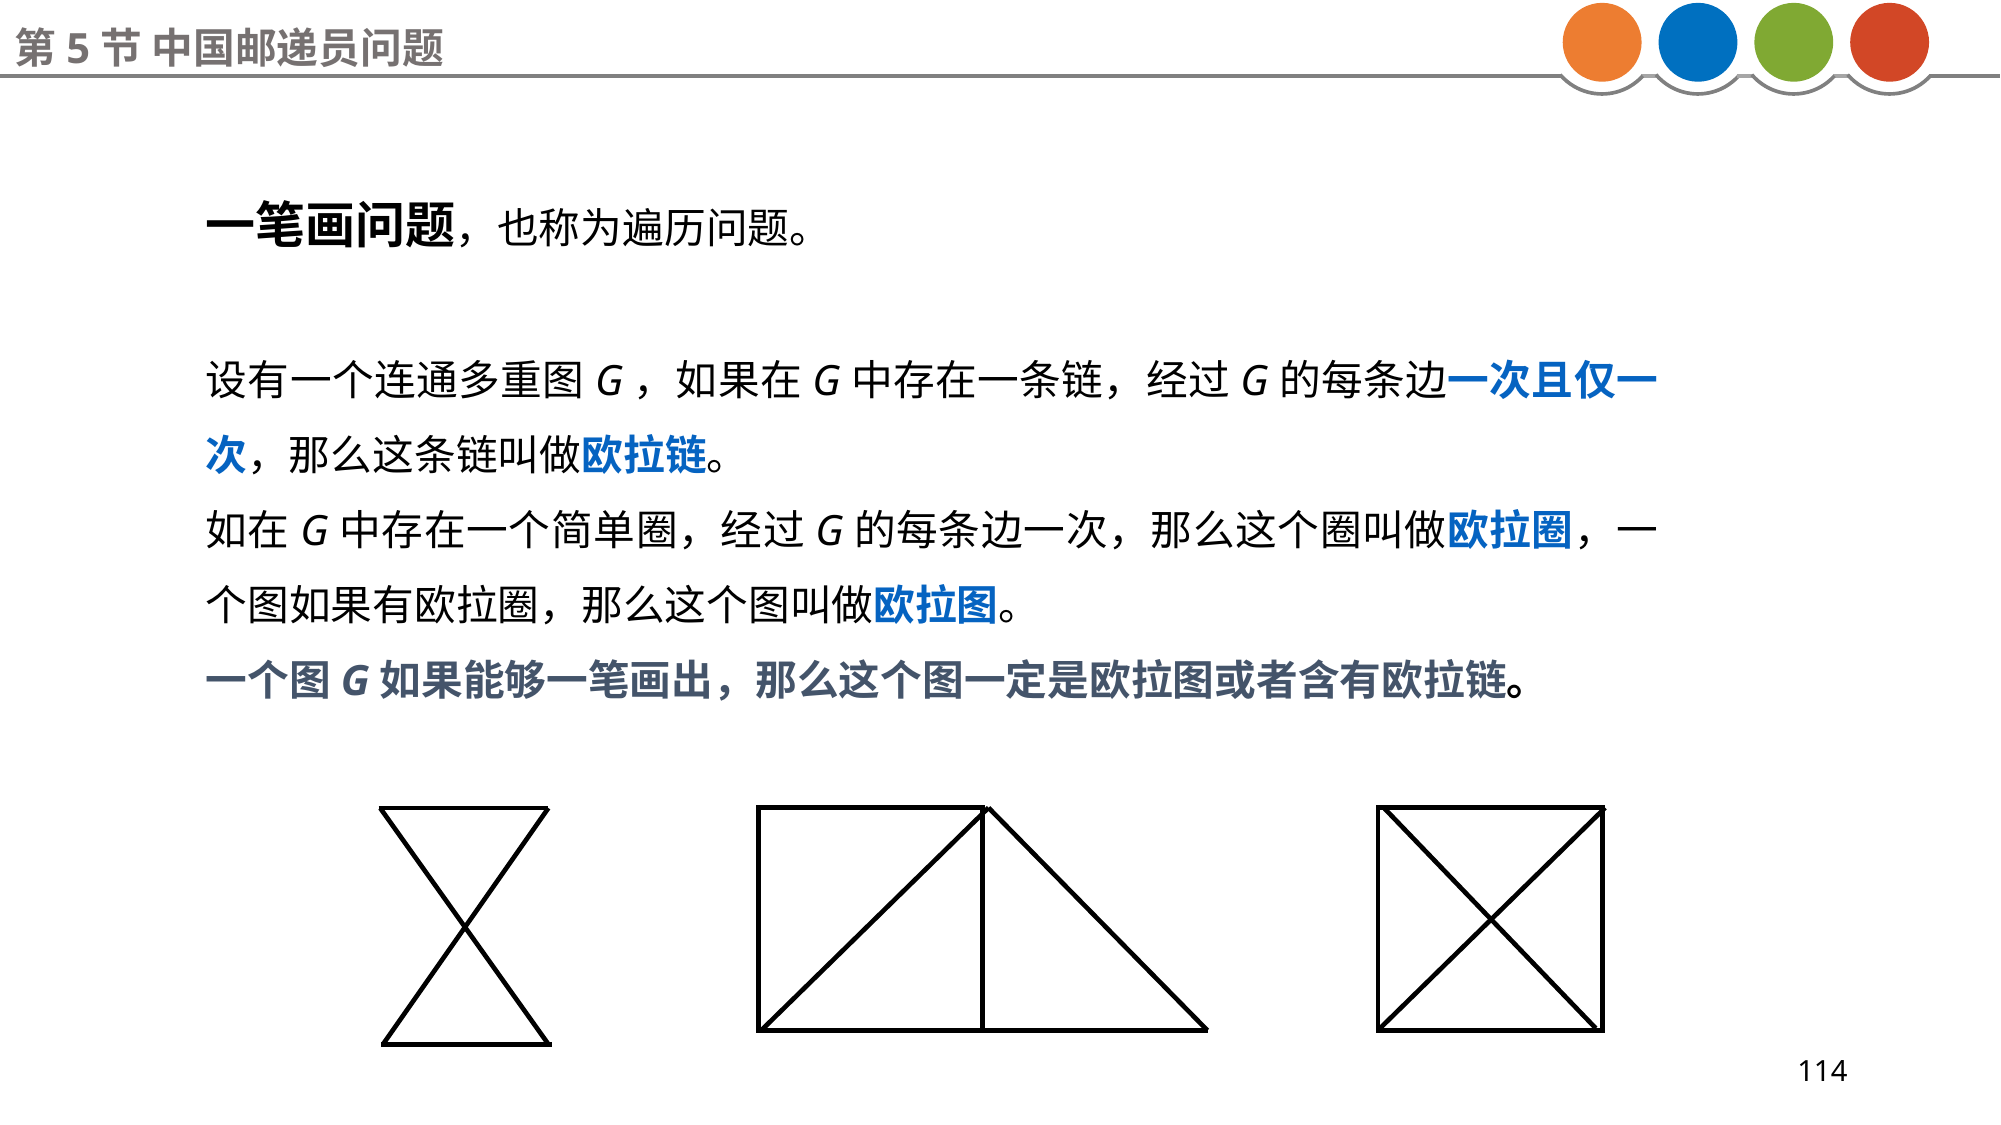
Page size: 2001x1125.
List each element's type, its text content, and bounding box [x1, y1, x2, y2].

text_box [0, 0, 2000, 94]
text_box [761, 807, 988, 1031]
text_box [382, 807, 549, 1044]
list 一笔画问题，也称为遍历问题。 设有一个连通多重图G，如果在G中存在一条链，经过G的每条边一次且仅一次，那么这条链叫做欧拉链。 如在G中存在一个简单圈，经过G的每条边一次，那么这个圈叫做欧拉圈，一个图如果有欧拉圈，那么这个图叫做欧拉图。 一个图G如果能够一笔画出，那么这个图一定是欧拉图或者含有欧拉链。 [190, 156, 1674, 740]
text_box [1377, 807, 1606, 1031]
slide_number 114 [1412, 1042, 1863, 1103]
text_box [1383, 807, 1596, 1029]
text_box [757, 807, 761, 1031]
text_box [988, 807, 1208, 1030]
